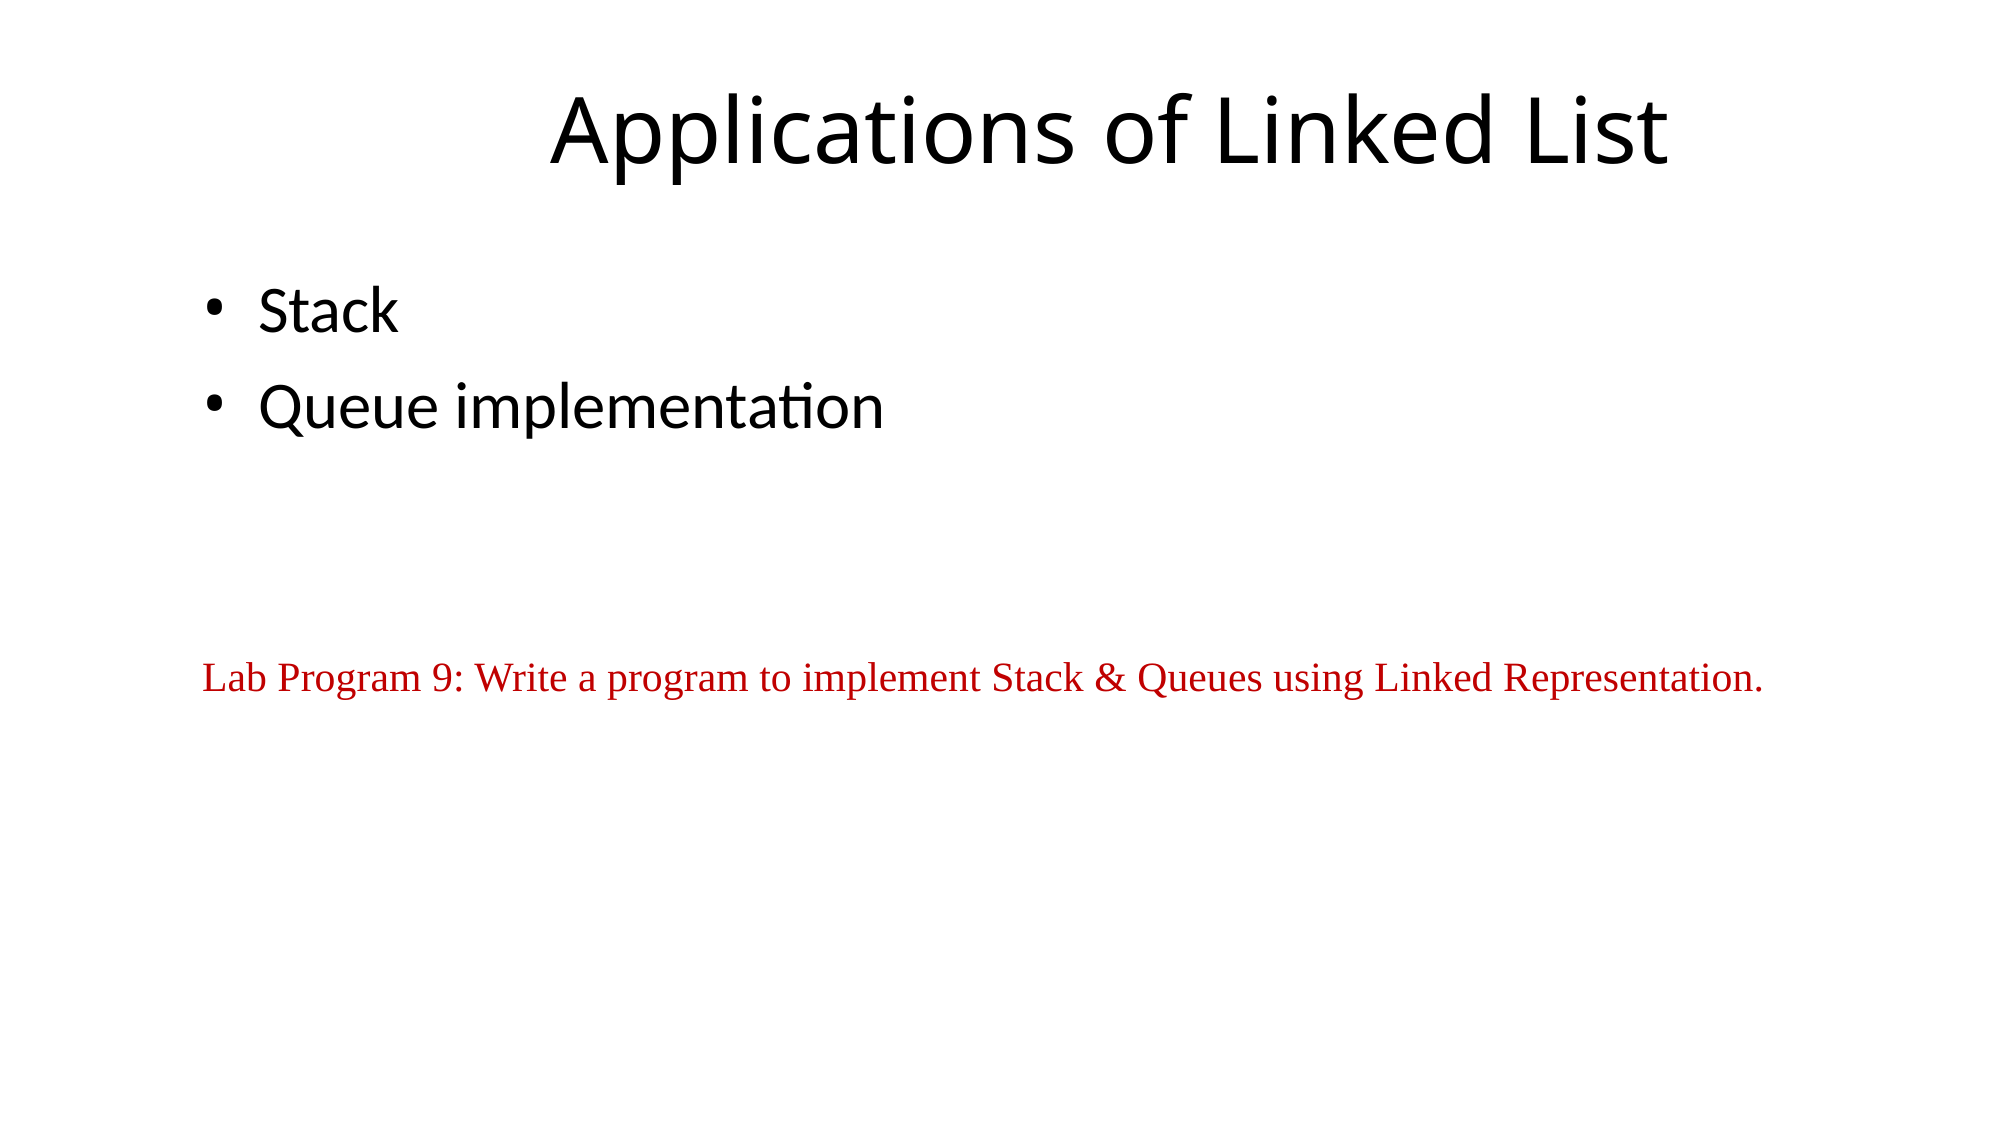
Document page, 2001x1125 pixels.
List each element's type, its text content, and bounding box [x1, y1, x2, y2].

text_box Stack Queue implementation Lab Program 9: Write a program to implement Stack & Queues using Linked Representation. [200, 247, 1825, 700]
title Applications of Linked List [374, 0, 2000, 228]
